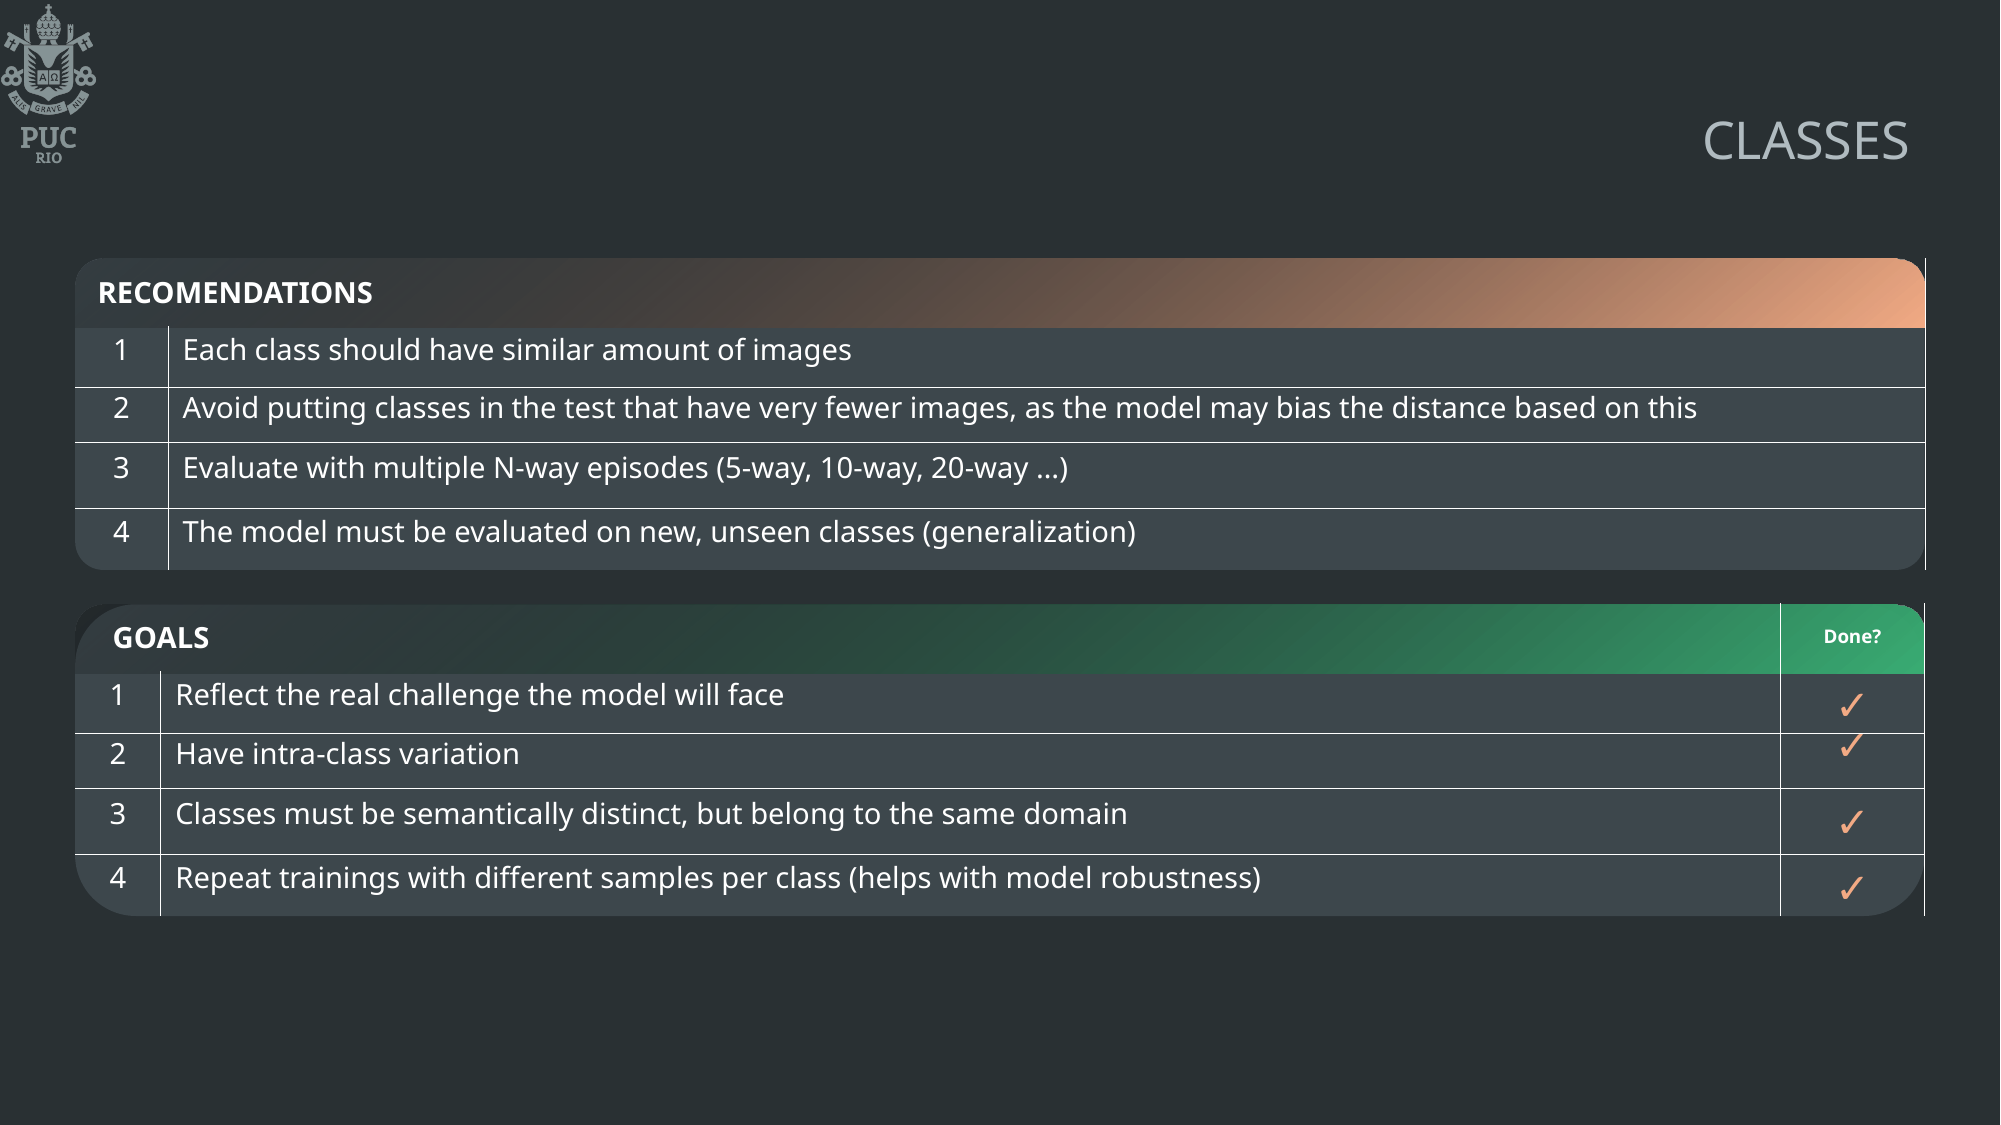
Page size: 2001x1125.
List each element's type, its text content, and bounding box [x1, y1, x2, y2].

table_cell 2 [75, 388, 168, 442]
table_cell ✓ [1781, 855, 1924, 916]
table_cell 1 [75, 671, 160, 733]
table_cell 3 [75, 443, 168, 508]
table_cell 3 [75, 789, 160, 854]
table_cell Classes must be semantically distinct, but belong to the same domain [161, 789, 1780, 854]
table_cell Avoid putting classes in the test that have very fewer images, as the model may bias the distance based on this [169, 388, 1925, 442]
table_cell Repeat trainings with different samples per class (helps with model robustness) [161, 855, 1780, 916]
table_cell ✓ [1781, 734, 1924, 788]
table_cell 1 [75, 326, 168, 387]
table_header Done? [1781, 603, 1924, 671]
table_cell Evaluate with multiple N-way episodes (5-way, 10-way, 20-way …) [169, 443, 1925, 508]
table_cell The model must be evaluated on new, unseen classes (generalization) [169, 509, 1925, 570]
table_header RECOMENDATIONS [75, 258, 1925, 326]
table_cell Each class should have similar amount of images [169, 326, 1925, 387]
table_cell Have intra-class variation [161, 734, 1780, 788]
text_box CLASSES [1469, 99, 1925, 178]
table_cell 4 [75, 855, 160, 916]
table_cell Reflect the real challenge the model will face [161, 671, 1780, 733]
table_cell 2 [75, 734, 160, 788]
table_cell 4 [75, 509, 168, 570]
table_cell ✓ [1781, 671, 1924, 733]
picture [0, 2, 98, 165]
table_cell ✓ [1781, 789, 1924, 854]
table_header GOALS [75, 603, 1780, 671]
